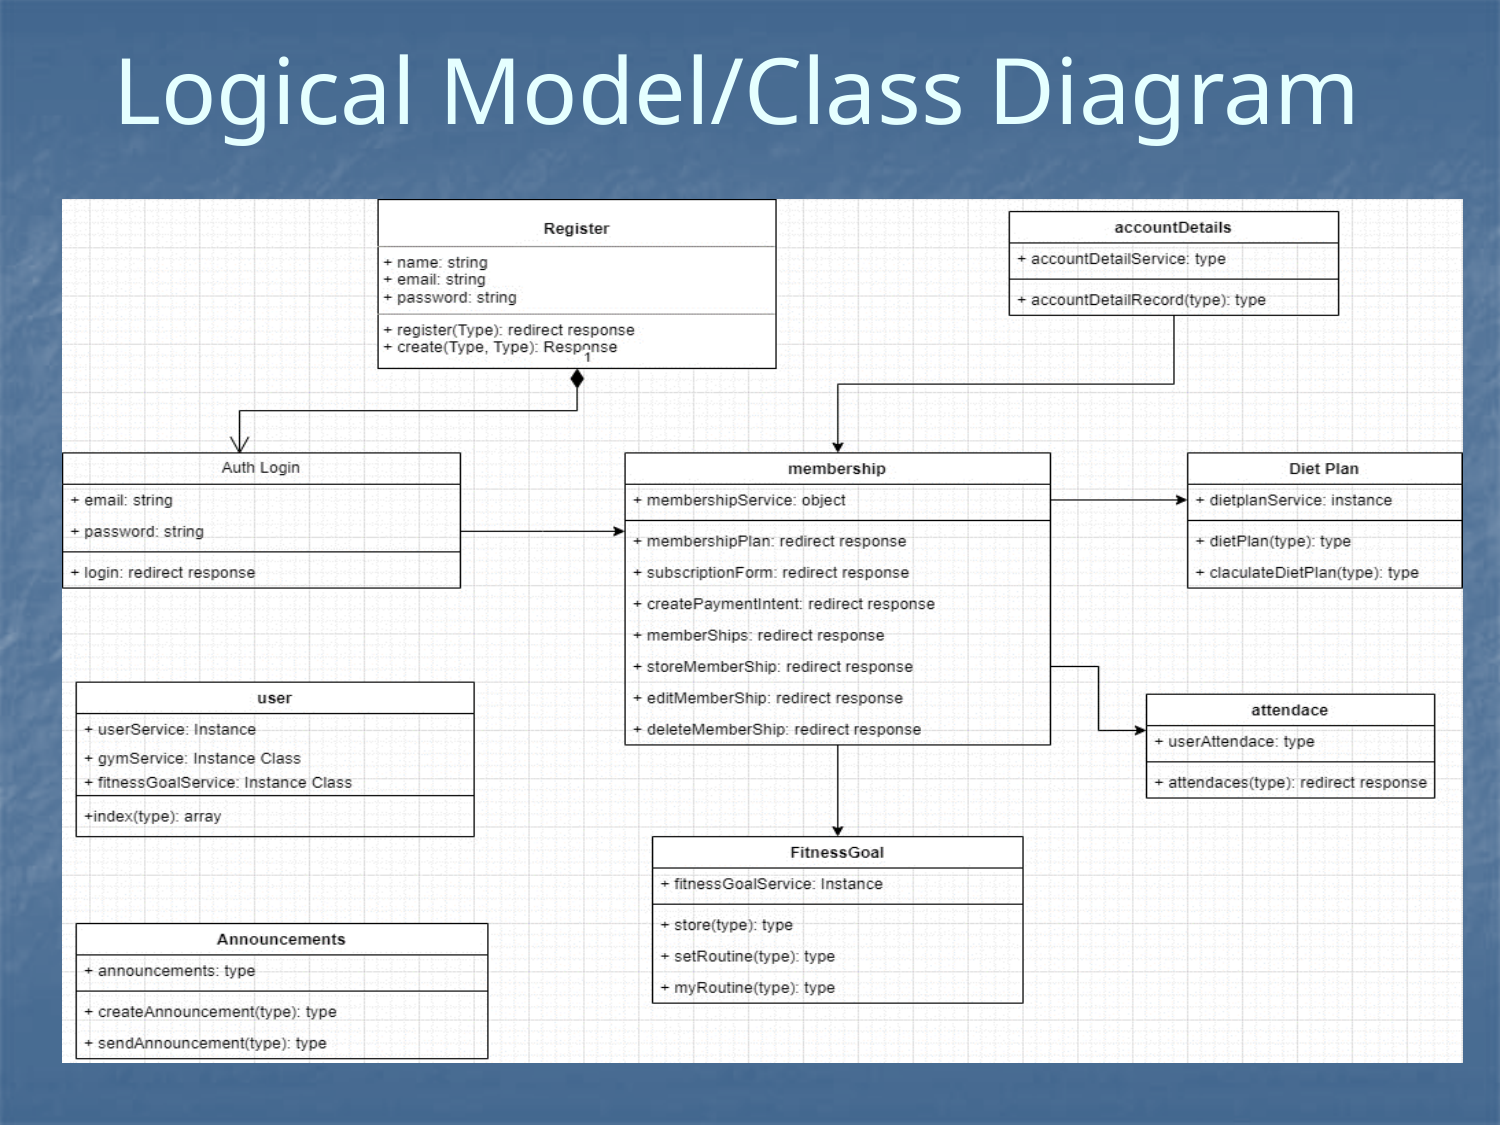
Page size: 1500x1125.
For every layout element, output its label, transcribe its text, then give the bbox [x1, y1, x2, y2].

title Logical Model/Class Diagram [62, 24, 1413, 151]
picture [62, 199, 1463, 1063]
